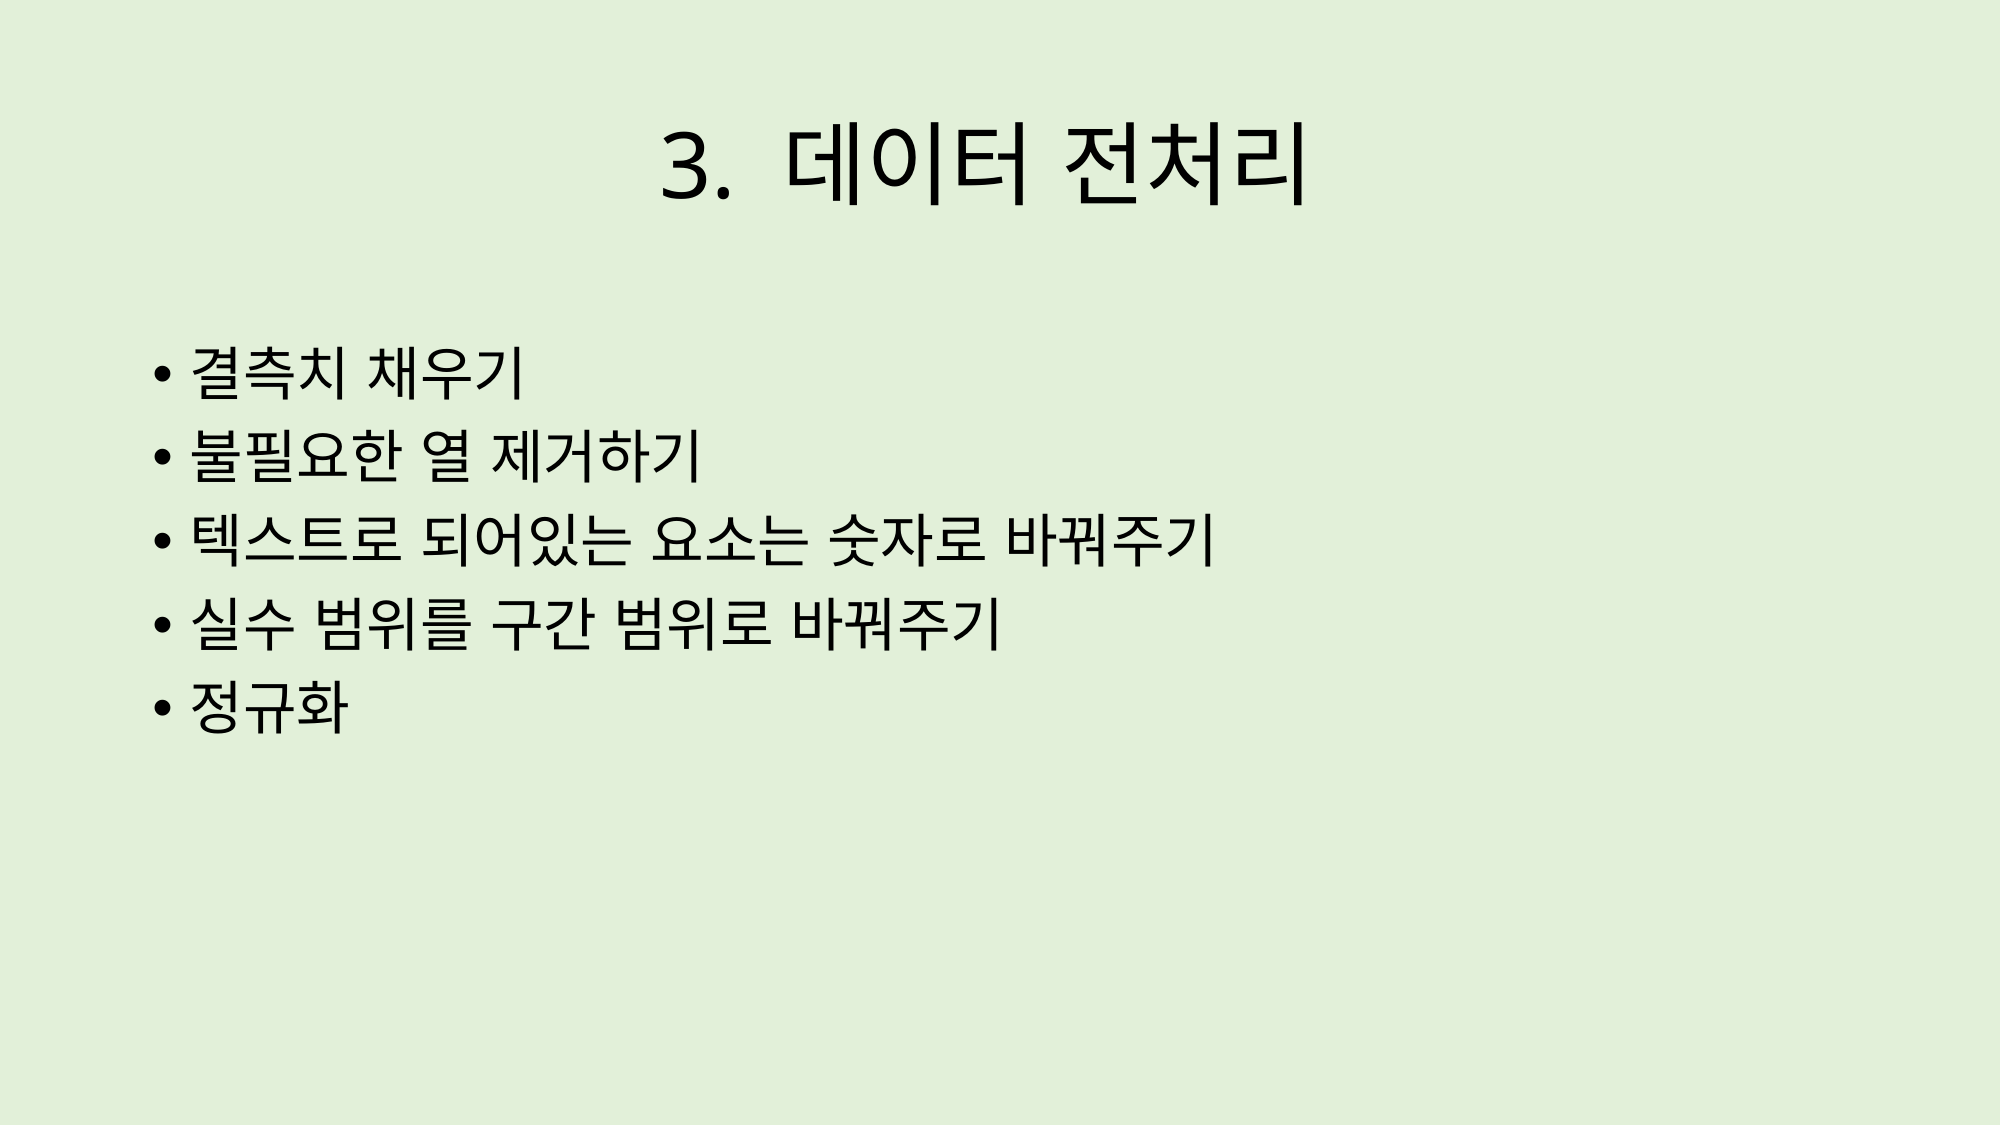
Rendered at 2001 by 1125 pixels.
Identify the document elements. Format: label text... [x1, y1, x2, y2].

list 결측치 채우기 불필요한 열 제거하기 텍스트로 되어있는 요소는 숫자로 바꿔주기 실수 범위를 구간 범위로 바꿔주기 정규화 [137, 337, 1427, 796]
title 3. 데이터 전처리 [137, 59, 1863, 278]
